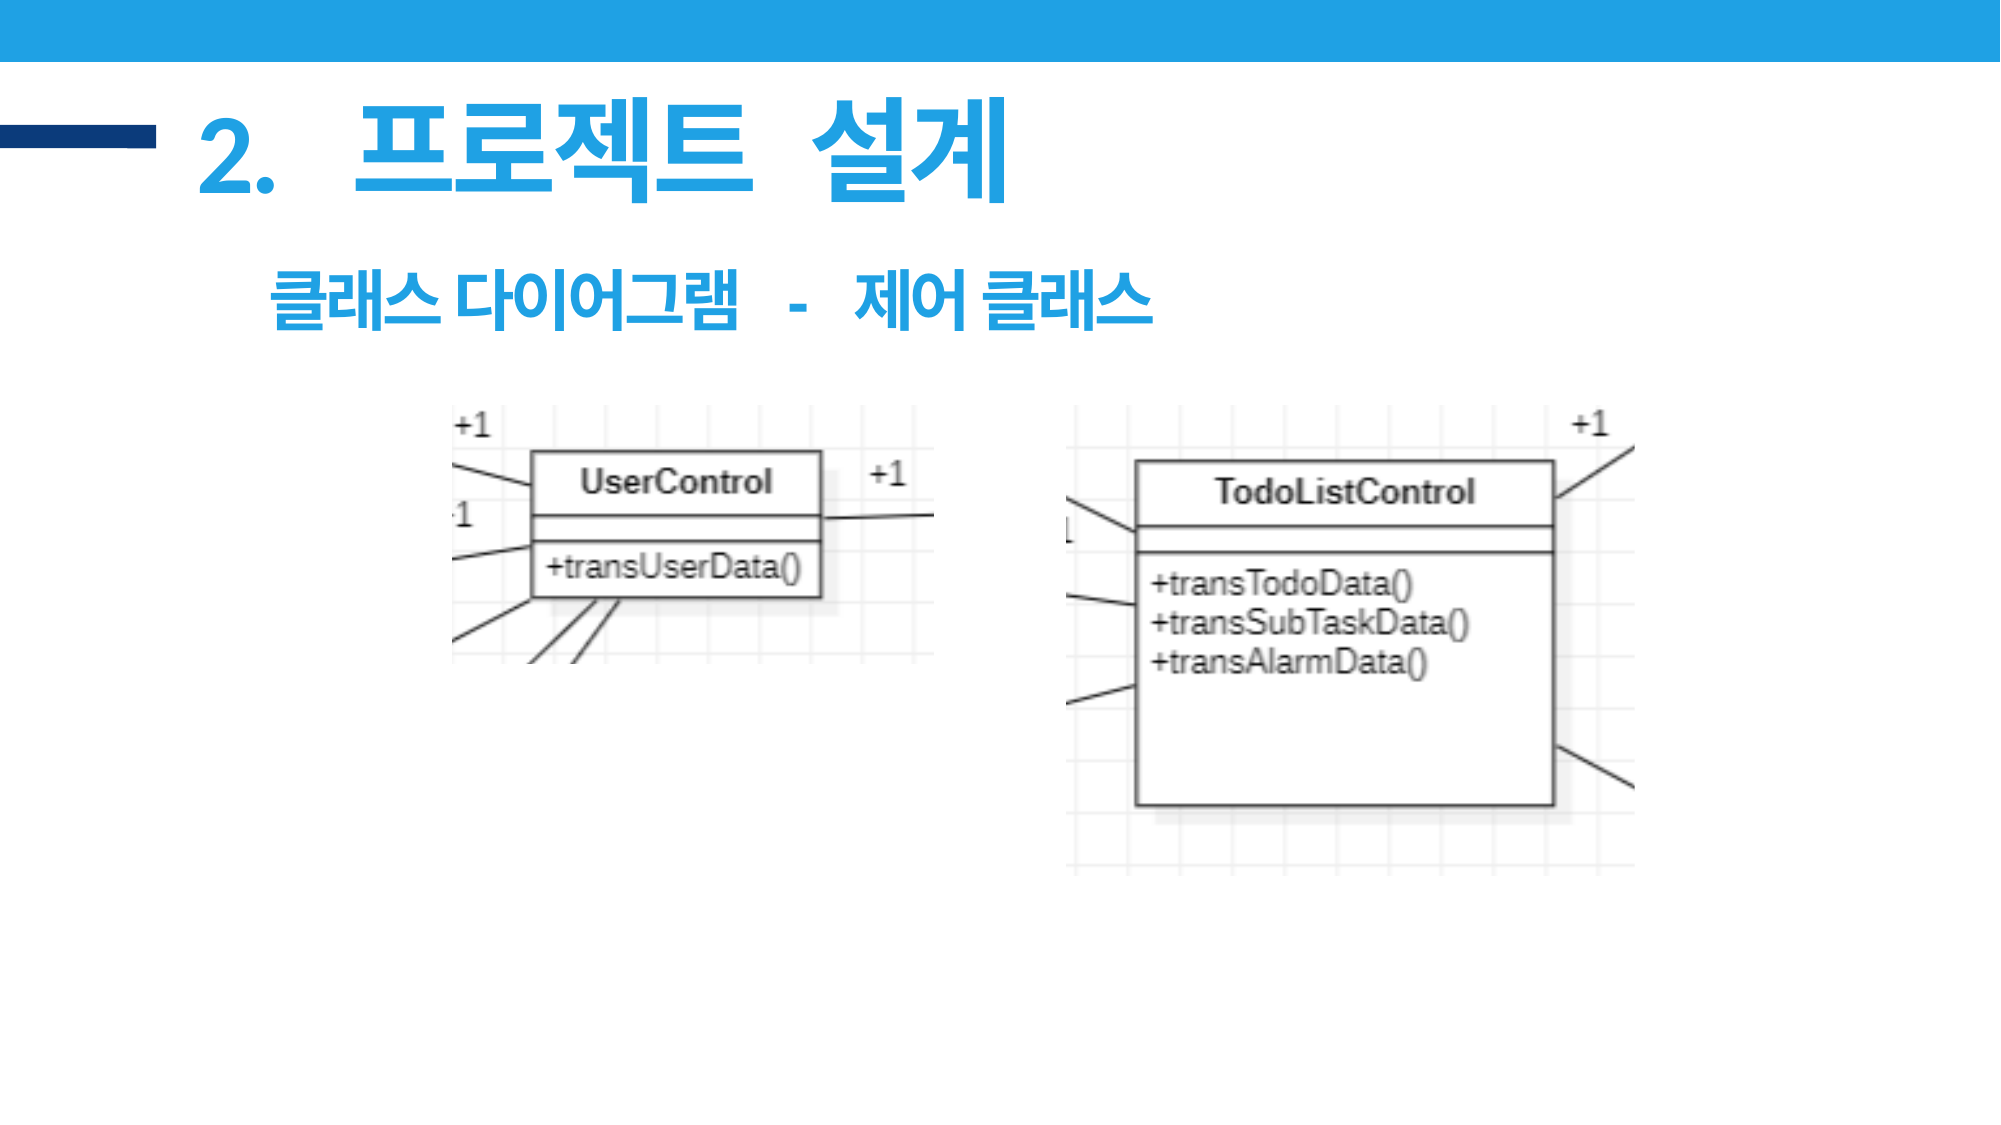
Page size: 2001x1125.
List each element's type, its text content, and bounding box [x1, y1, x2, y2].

picture [452, 405, 934, 664]
text_box 2. 프로젝트 설계 [196, 79, 1282, 217]
text_box 클래스 다이어그램 - 제어 클래스 [269, 201, 1852, 339]
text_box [0, 0, 2000, 63]
picture [1065, 405, 1635, 876]
